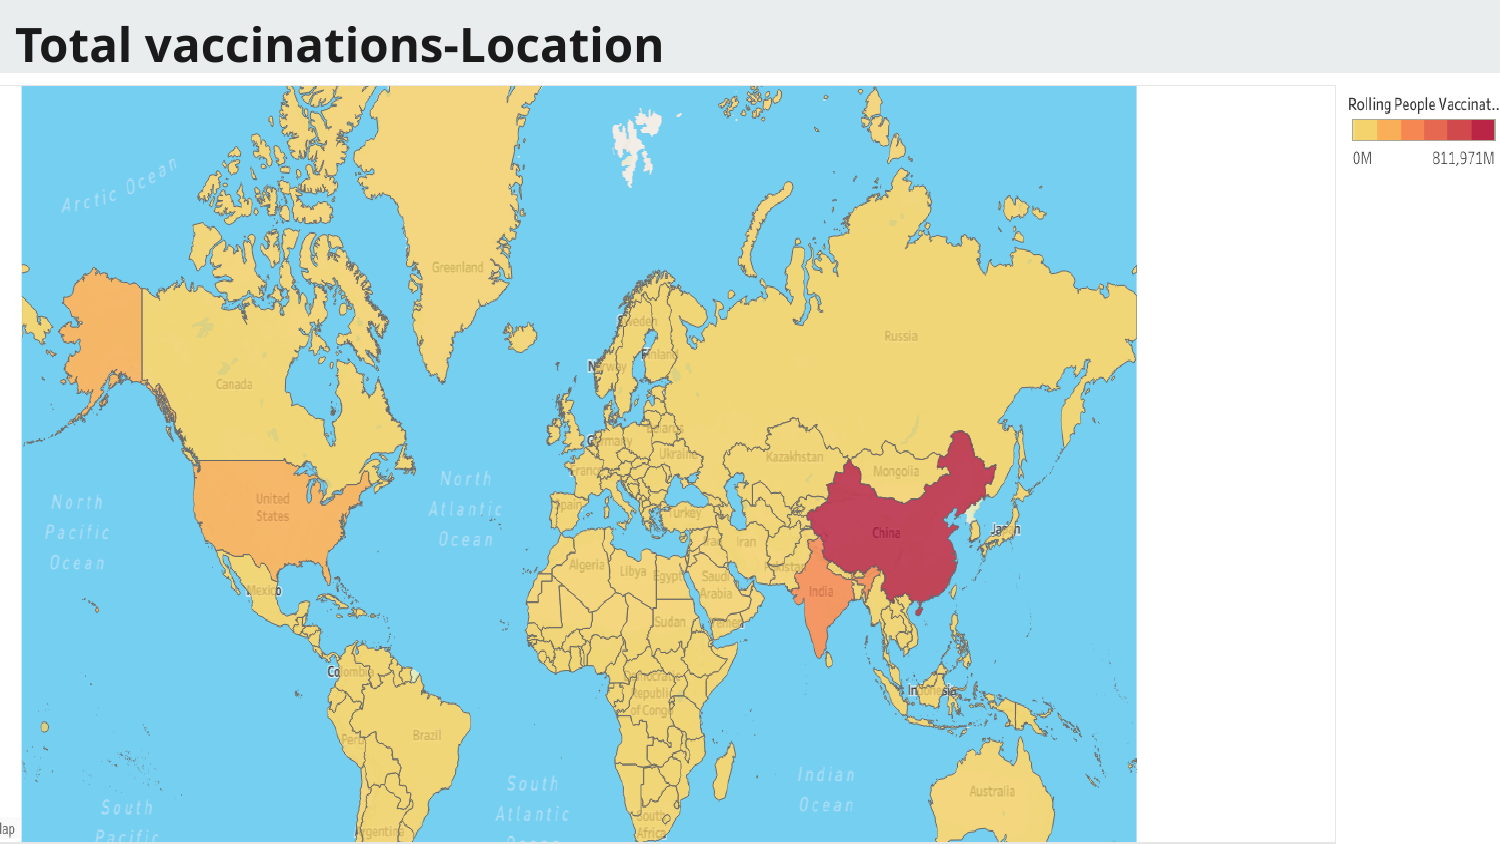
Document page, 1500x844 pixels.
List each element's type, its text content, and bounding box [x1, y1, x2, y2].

picture [0, 73, 1500, 844]
title Total vaccinations-Location [0, 0, 1262, 72]
